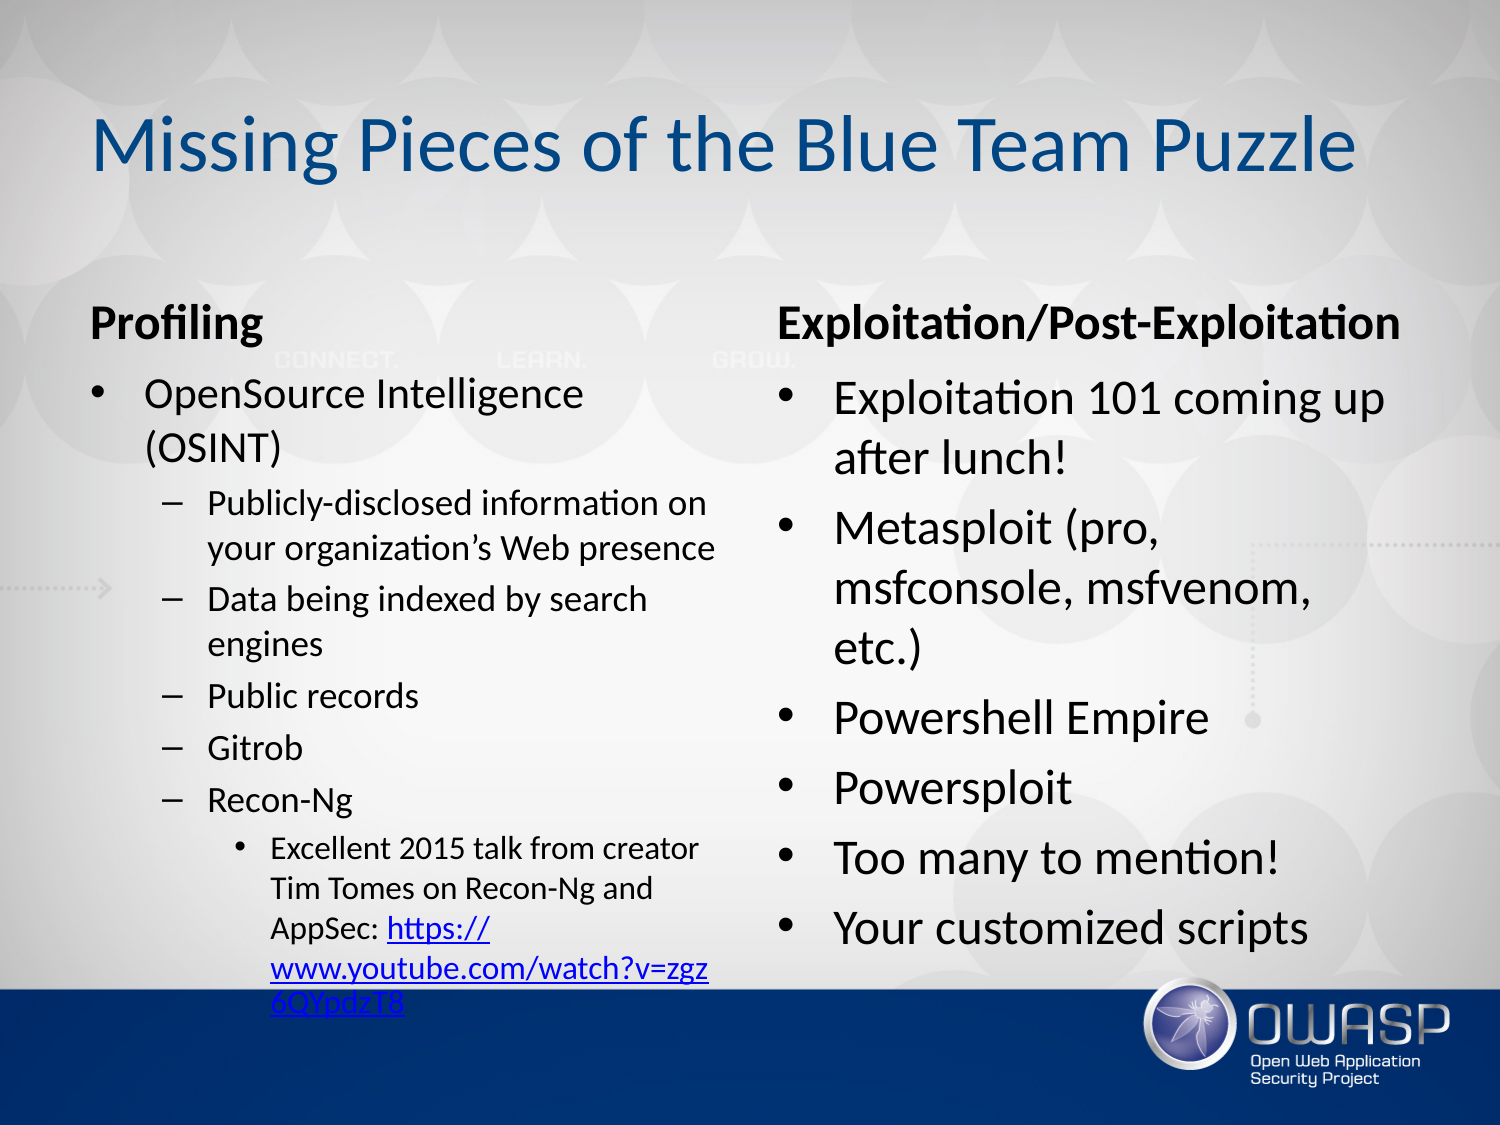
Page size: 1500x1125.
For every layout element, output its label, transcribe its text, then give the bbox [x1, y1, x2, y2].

list OpenSource Intelligence (OSINT) Publicly-disclosed information on your organization’s Web presence Data being indexed by search engines Public records Gitrob Recon-Ng Excellent 2015 talk from creator Tim Tomes on Recon-Ng and AppSec: https://www.youtube.com/watch?v=zgz6QYpdzT8 [75, 356, 738, 1005]
list Profiling [75, 251, 738, 356]
picture [0, 0, 1500, 1125]
list Exploitation/Post-Exploitation [761, 251, 1425, 356]
list Exploitation 101 coming up after lunch! Metasploit (pro, msfconsole, msfvenom, etc.) Powershell Empire Powersploit Too many to mention! Your customized scripts [761, 356, 1425, 1005]
title Missing Pieces of the Blue Team Puzzle [75, 45, 1425, 233]
